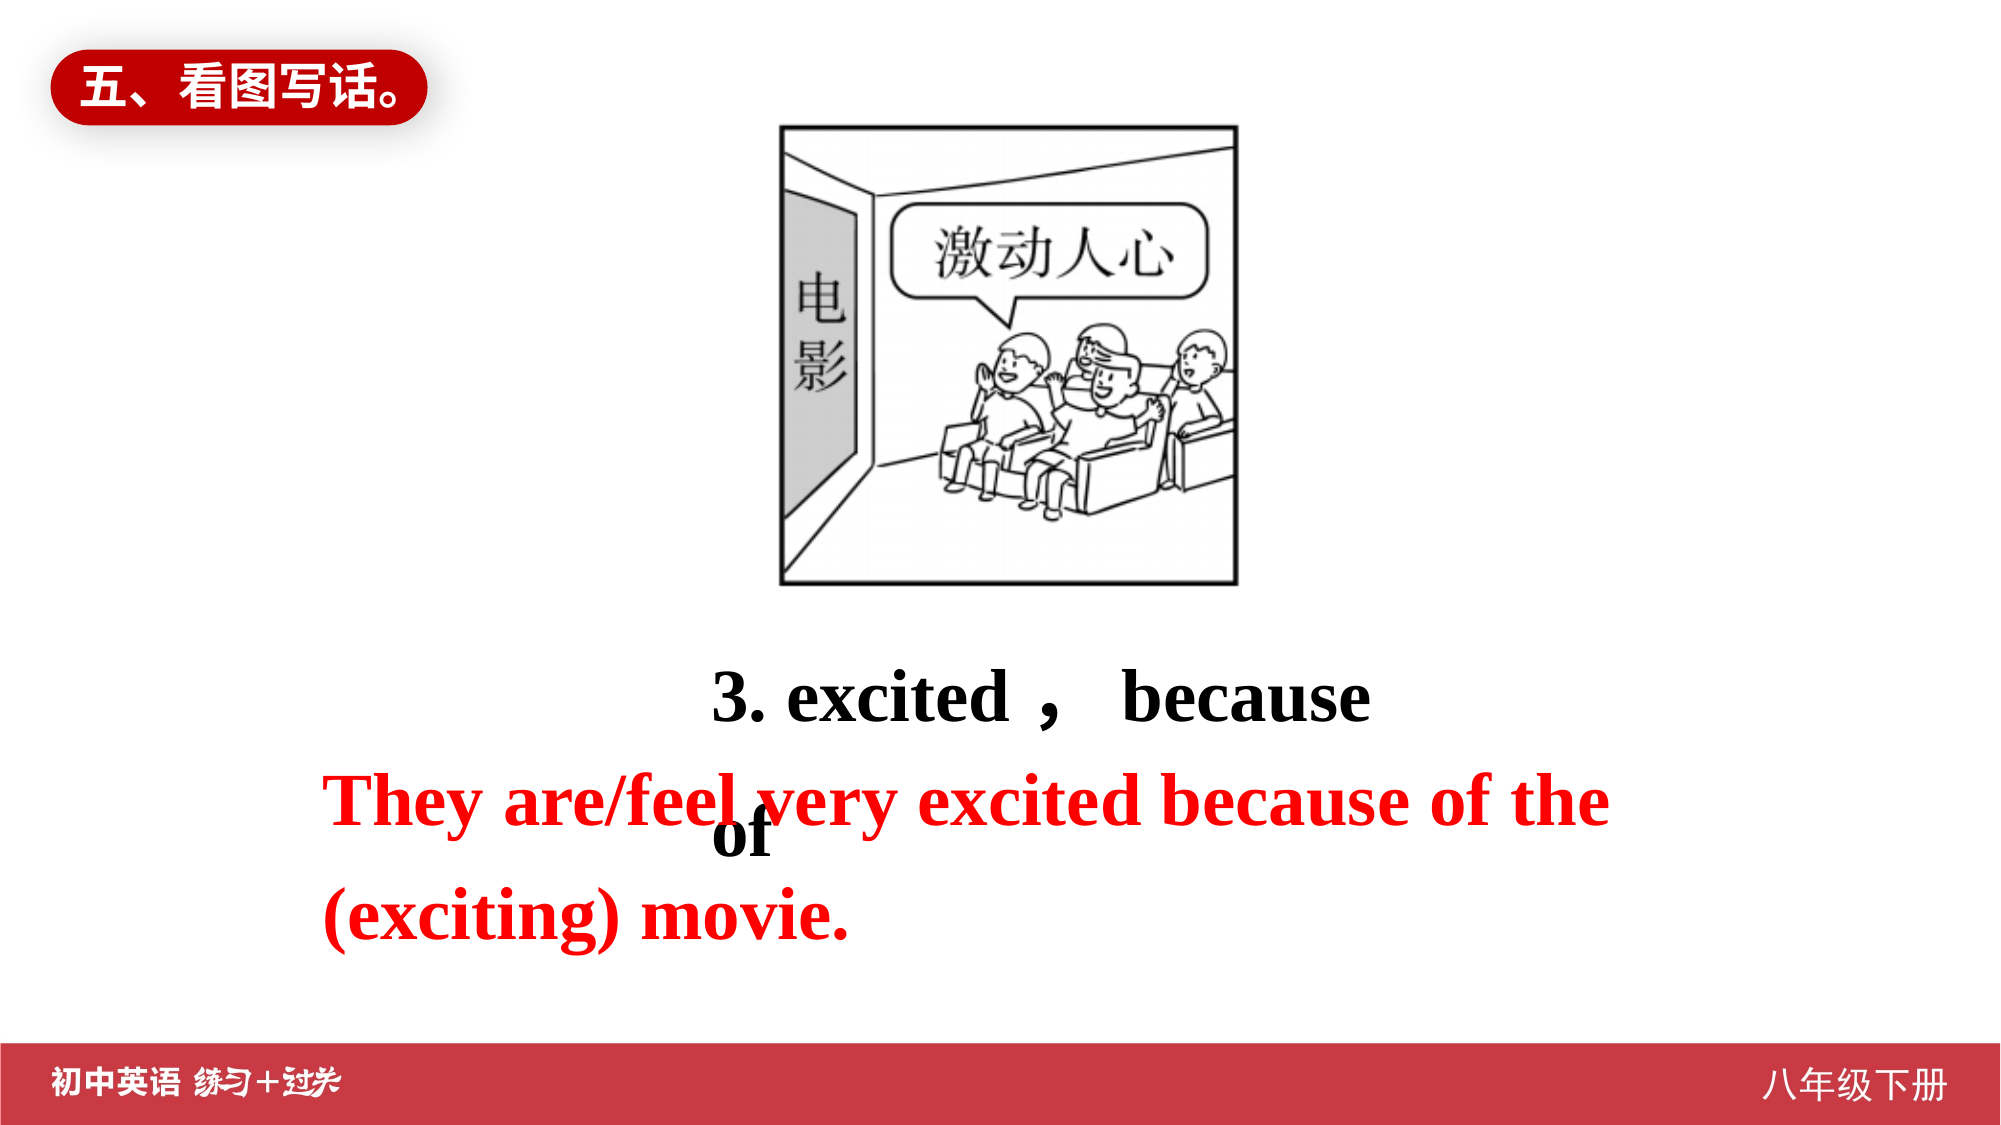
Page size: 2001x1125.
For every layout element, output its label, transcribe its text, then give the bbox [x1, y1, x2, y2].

text_box They are/feel very excited because of the (exciting) movie. [307, 718, 1881, 963]
text_box [49, 58, 63, 117]
text_box [70, 122, 408, 127]
picture [0, 0, 2001, 1125]
text_box 3. excited，because of [696, 593, 1451, 718]
text_box 五、看图写话。 [63, 47, 428, 122]
